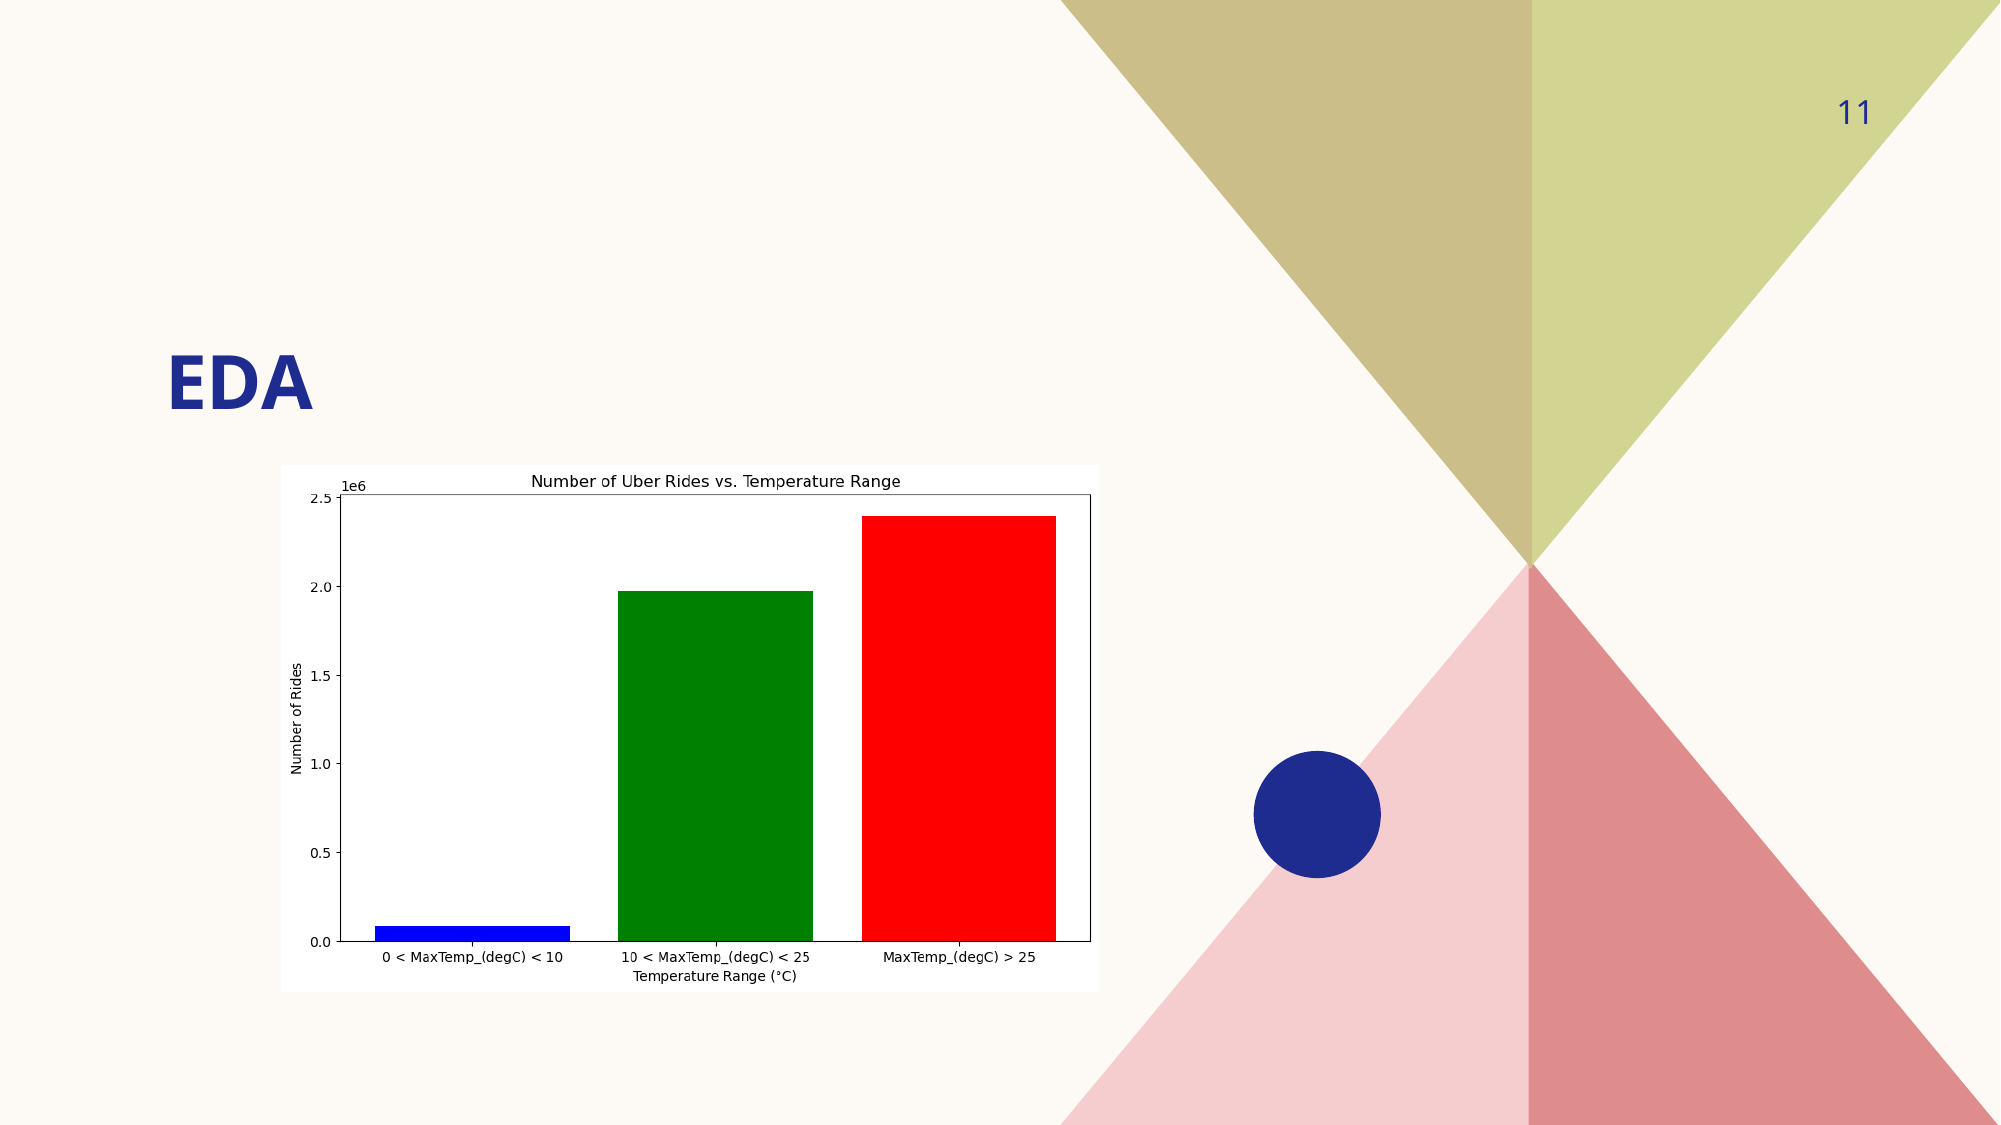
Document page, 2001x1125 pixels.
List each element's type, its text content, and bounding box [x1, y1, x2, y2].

slide_number 11 [1699, 75, 1875, 153]
title EDA [150, 173, 1230, 425]
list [281, 465, 1099, 992]
